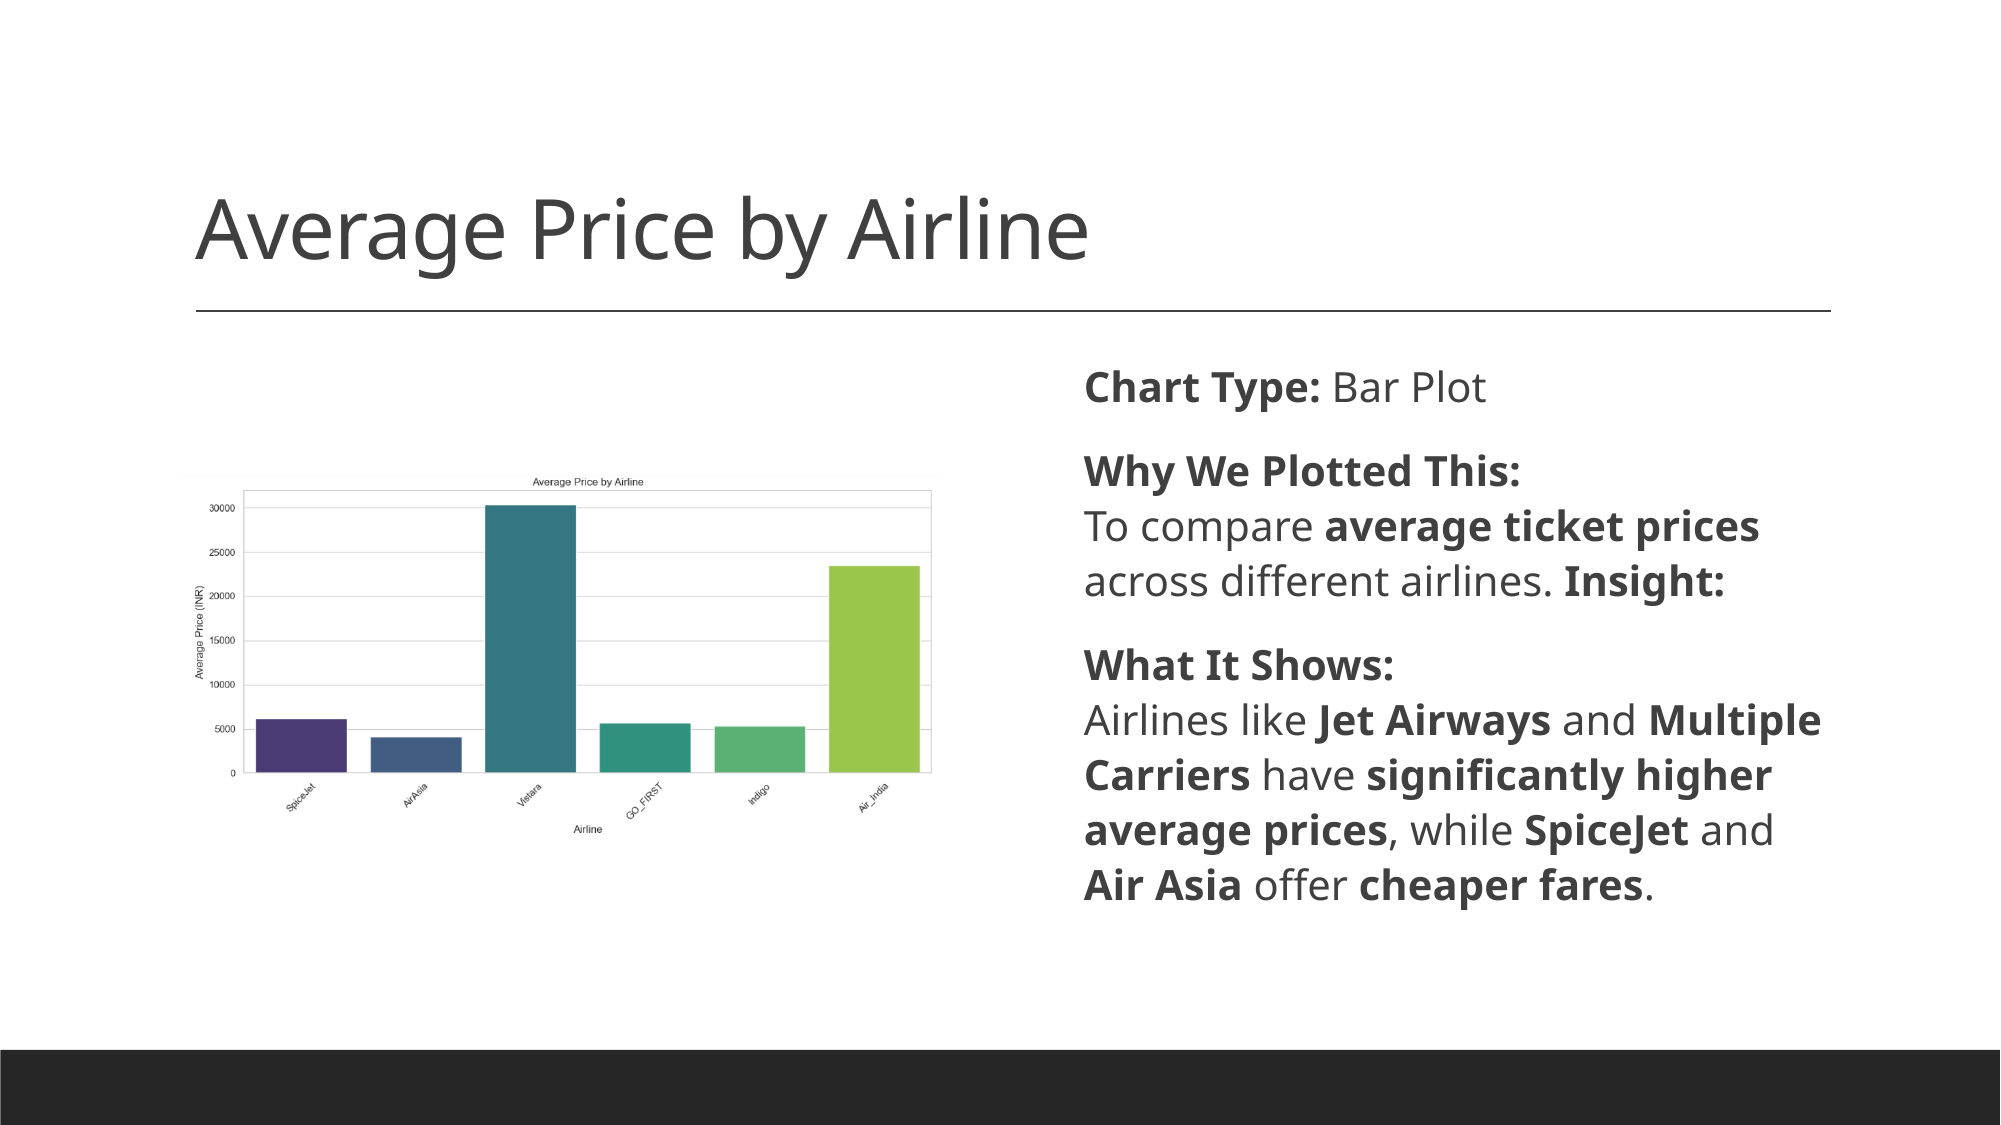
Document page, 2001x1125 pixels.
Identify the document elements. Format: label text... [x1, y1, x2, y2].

list Chart Type: Bar Plot Why We Plotted This: To compare average ticket prices across different airlines. Insight: What It Shows: Airlines like Jet Airways and Multiple Carriers have significantly higher average prices, while SpiceJet and Air Asia offer cheaper fares. [1068, 347, 1830, 963]
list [179, 476, 942, 835]
title Average Price by Airline [180, 47, 1830, 285]
